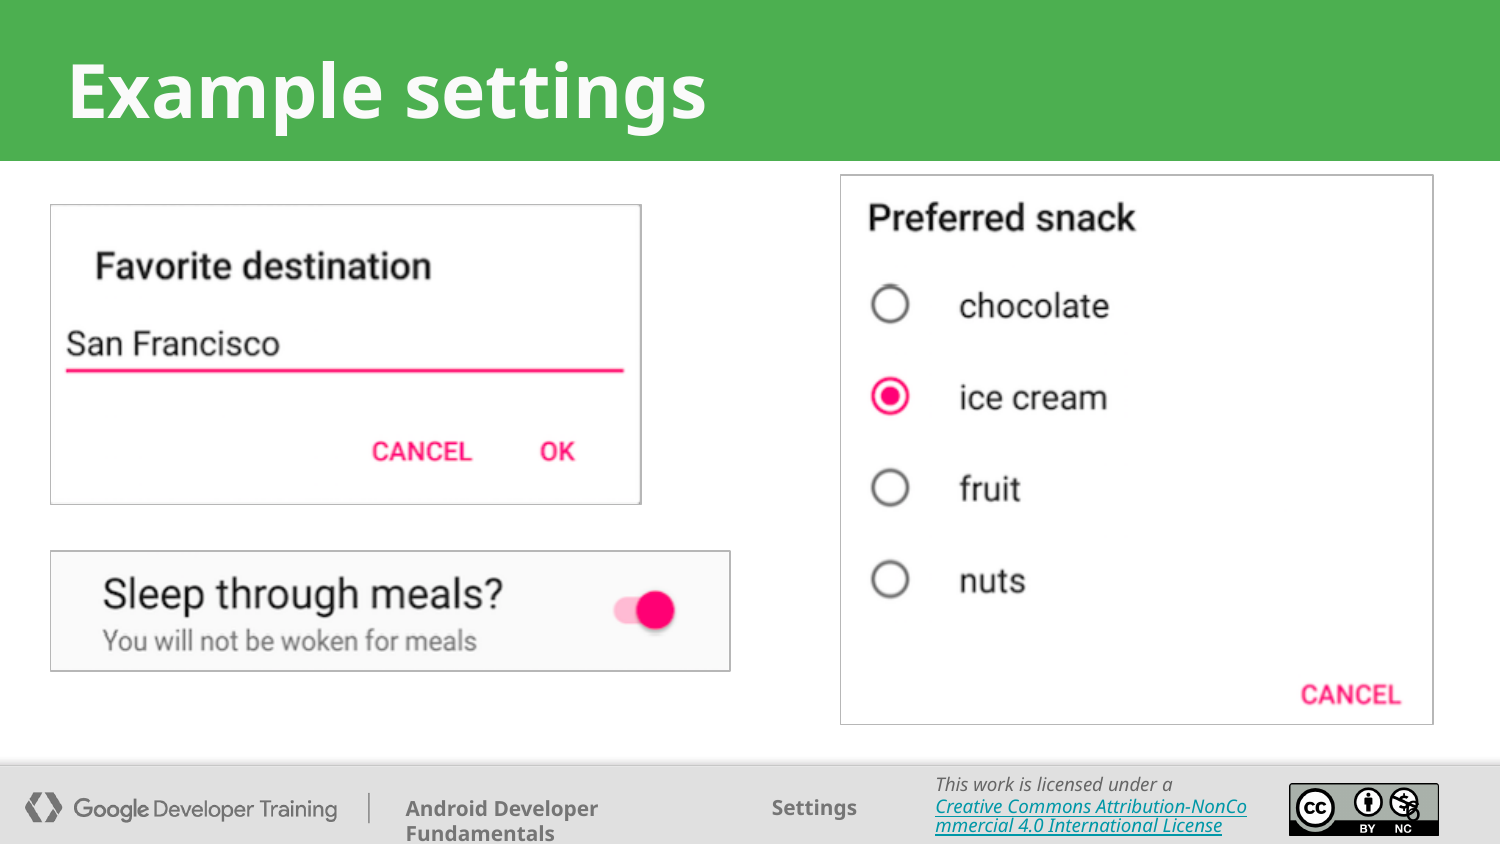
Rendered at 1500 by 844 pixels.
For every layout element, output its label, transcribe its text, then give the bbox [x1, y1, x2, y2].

picture [0, 161, 1500, 844]
title Example settings [51, 28, 1449, 122]
slide_number ‹#› [1389, 777, 1480, 842]
